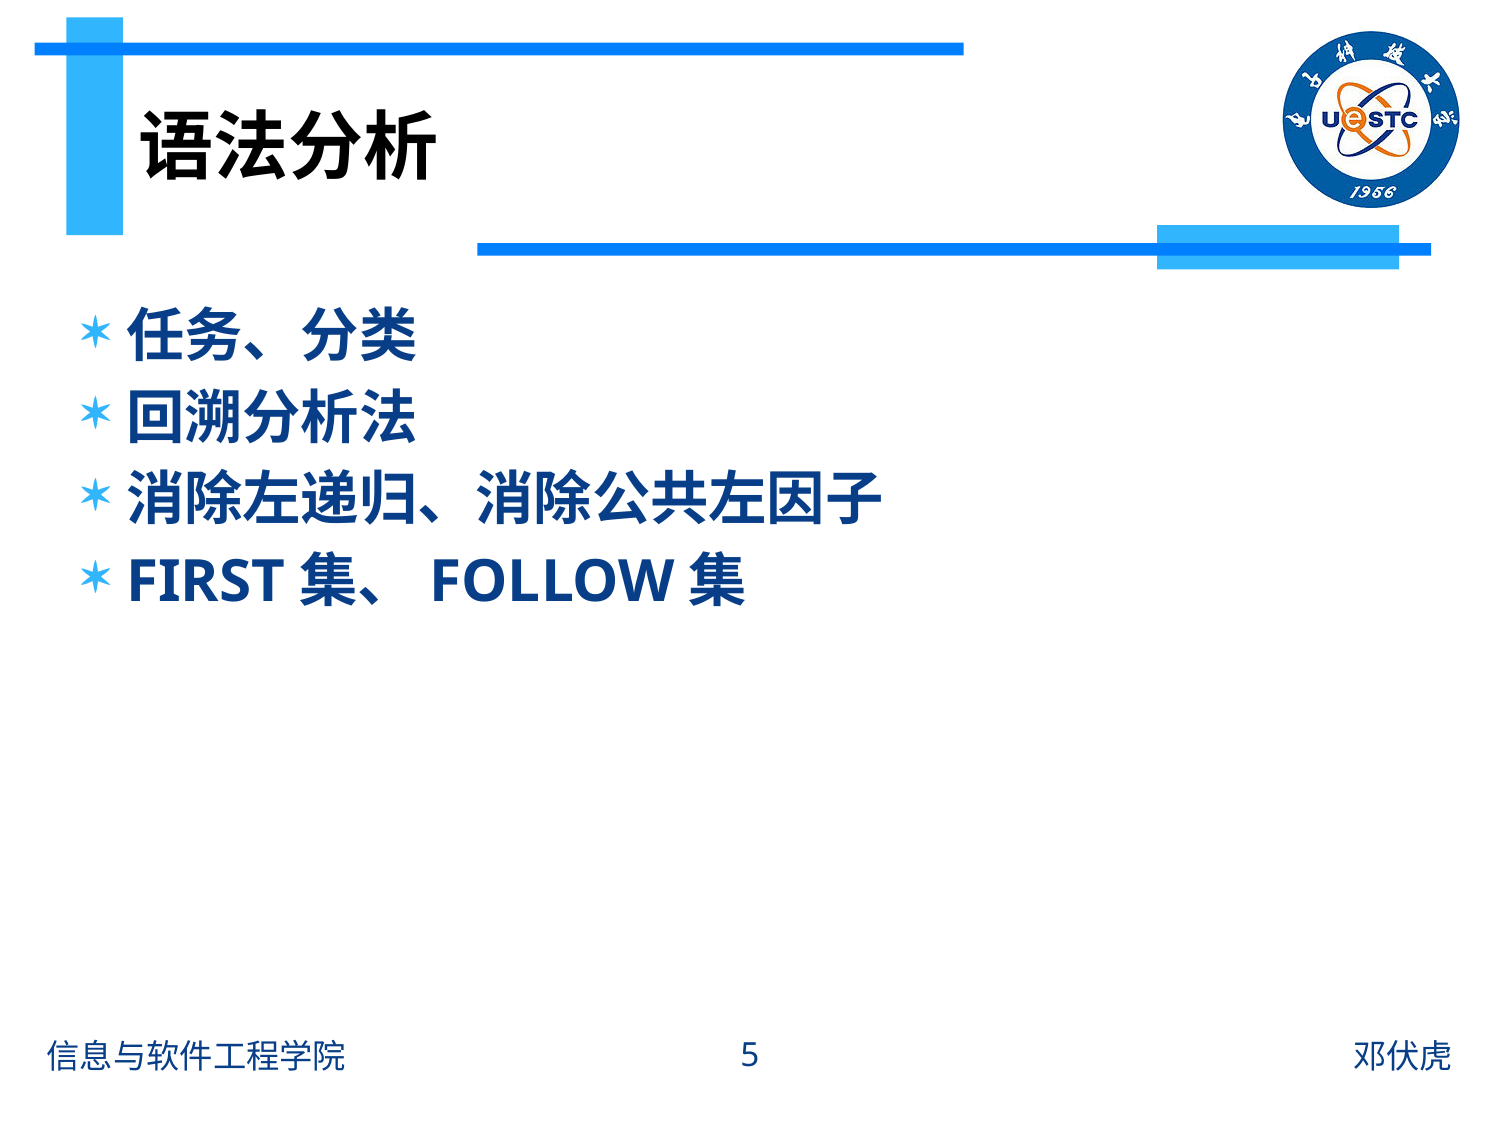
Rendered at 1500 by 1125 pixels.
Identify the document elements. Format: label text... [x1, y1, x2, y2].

list 任务、分类 回溯分析法 消除左递归、消除公共左因子 FIRST集、FOLLOW集 [66, 290, 1432, 1005]
picture [1271, 20, 1470, 219]
footer 信息与软件工程学院 [31, 1025, 653, 1086]
slide_number 邓伏虎 [847, 1025, 1469, 1086]
slide_number 5 [654, 1025, 846, 1086]
title 语法分析 [123, 66, 1282, 220]
